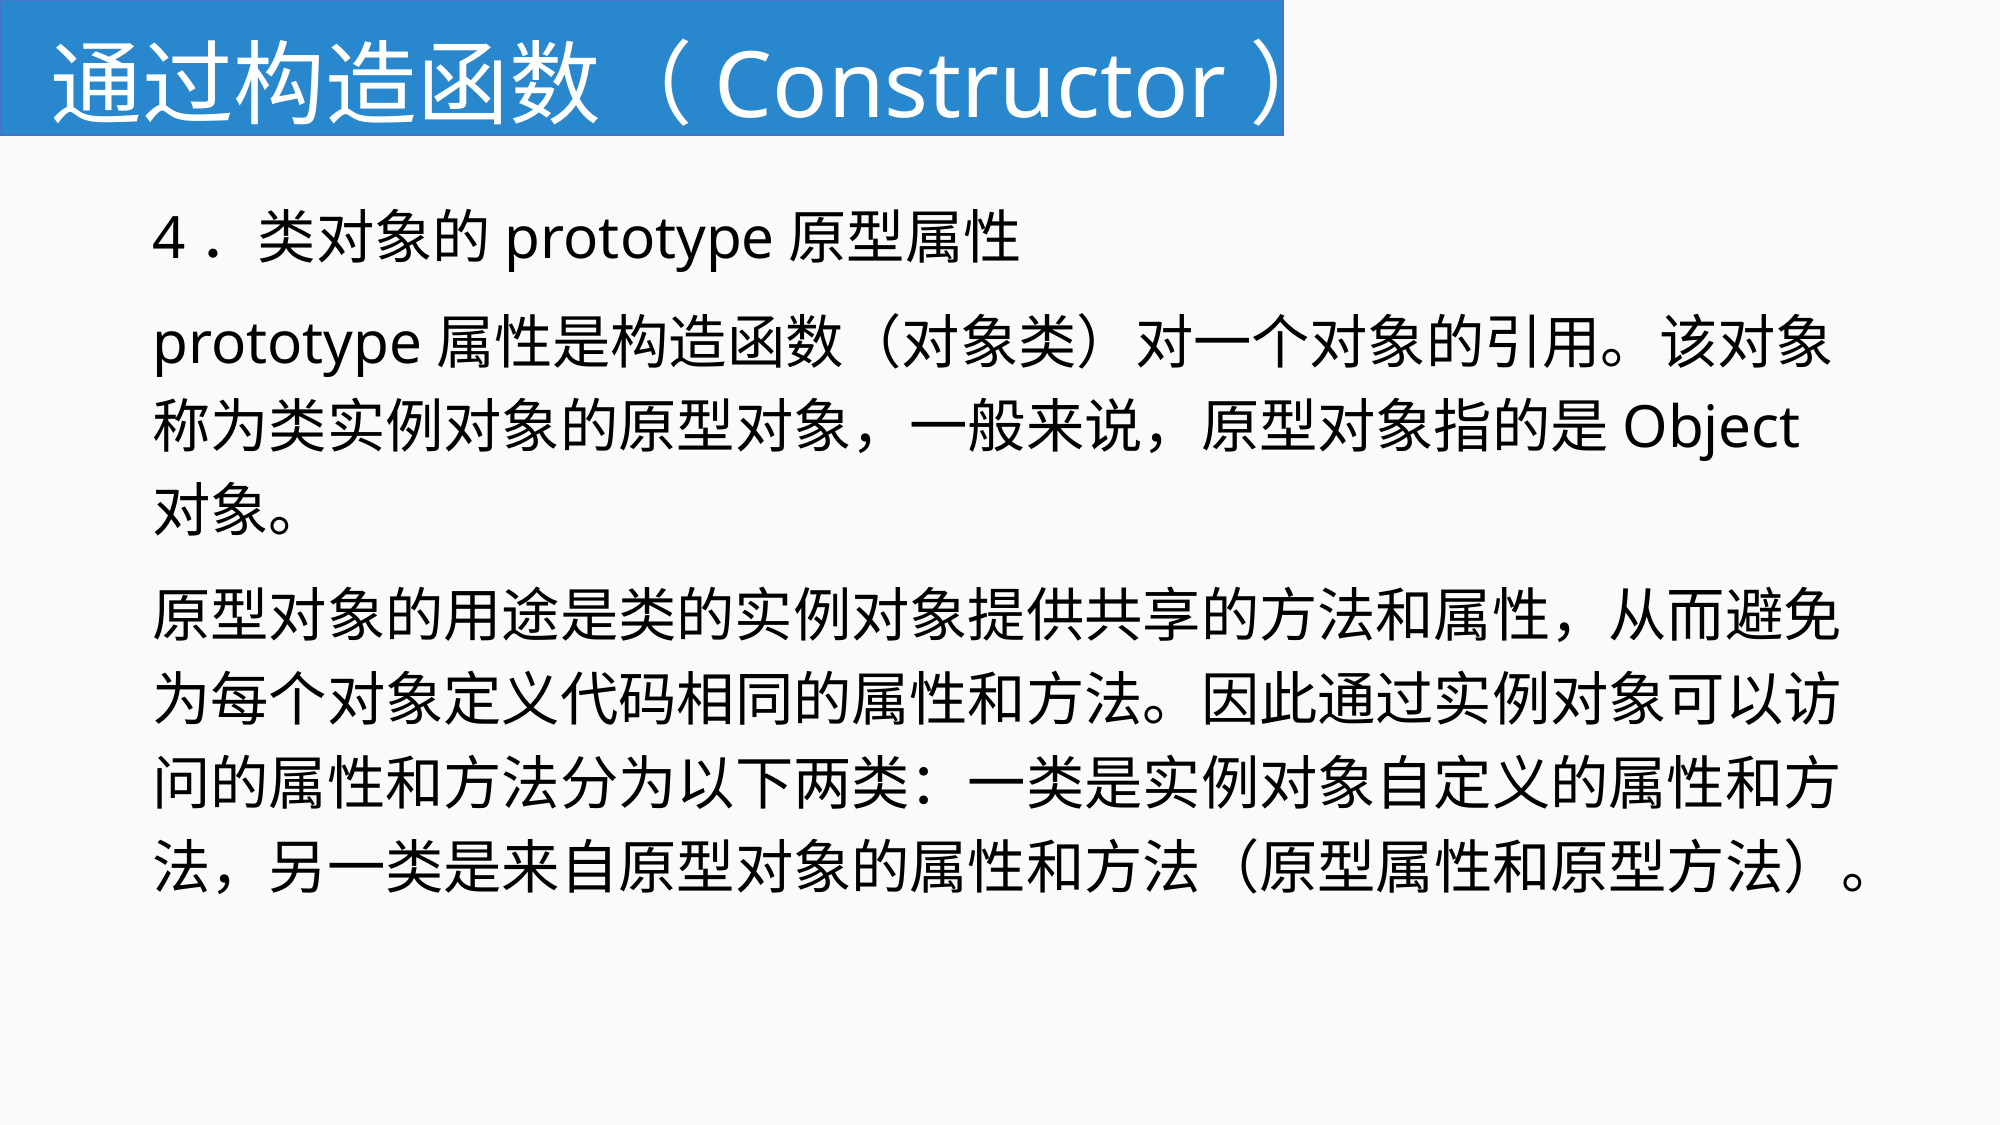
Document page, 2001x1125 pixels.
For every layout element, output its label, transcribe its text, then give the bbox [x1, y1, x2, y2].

title 通过构造函数（Constructor） [35, 30, 1761, 121]
list 4．类对象的prototype原型属性 prototype属性是构造函数（对象类）对一个对象的引用。该对象称为类实例对象的原型对象，一般来说，原型对象指的是Object对象。 原型对象的用途是类的实例对象提供共享的方法和属性，从而避免为每个对象定义代码相同的属性和方法。因此通过实例对象可以访问的属性和方法分为以下两类：一类是实例对象自定义的属性和方法，另一类是来自原型对象的属性和方法（原型属性和原型方法）。 [137, 178, 1863, 947]
